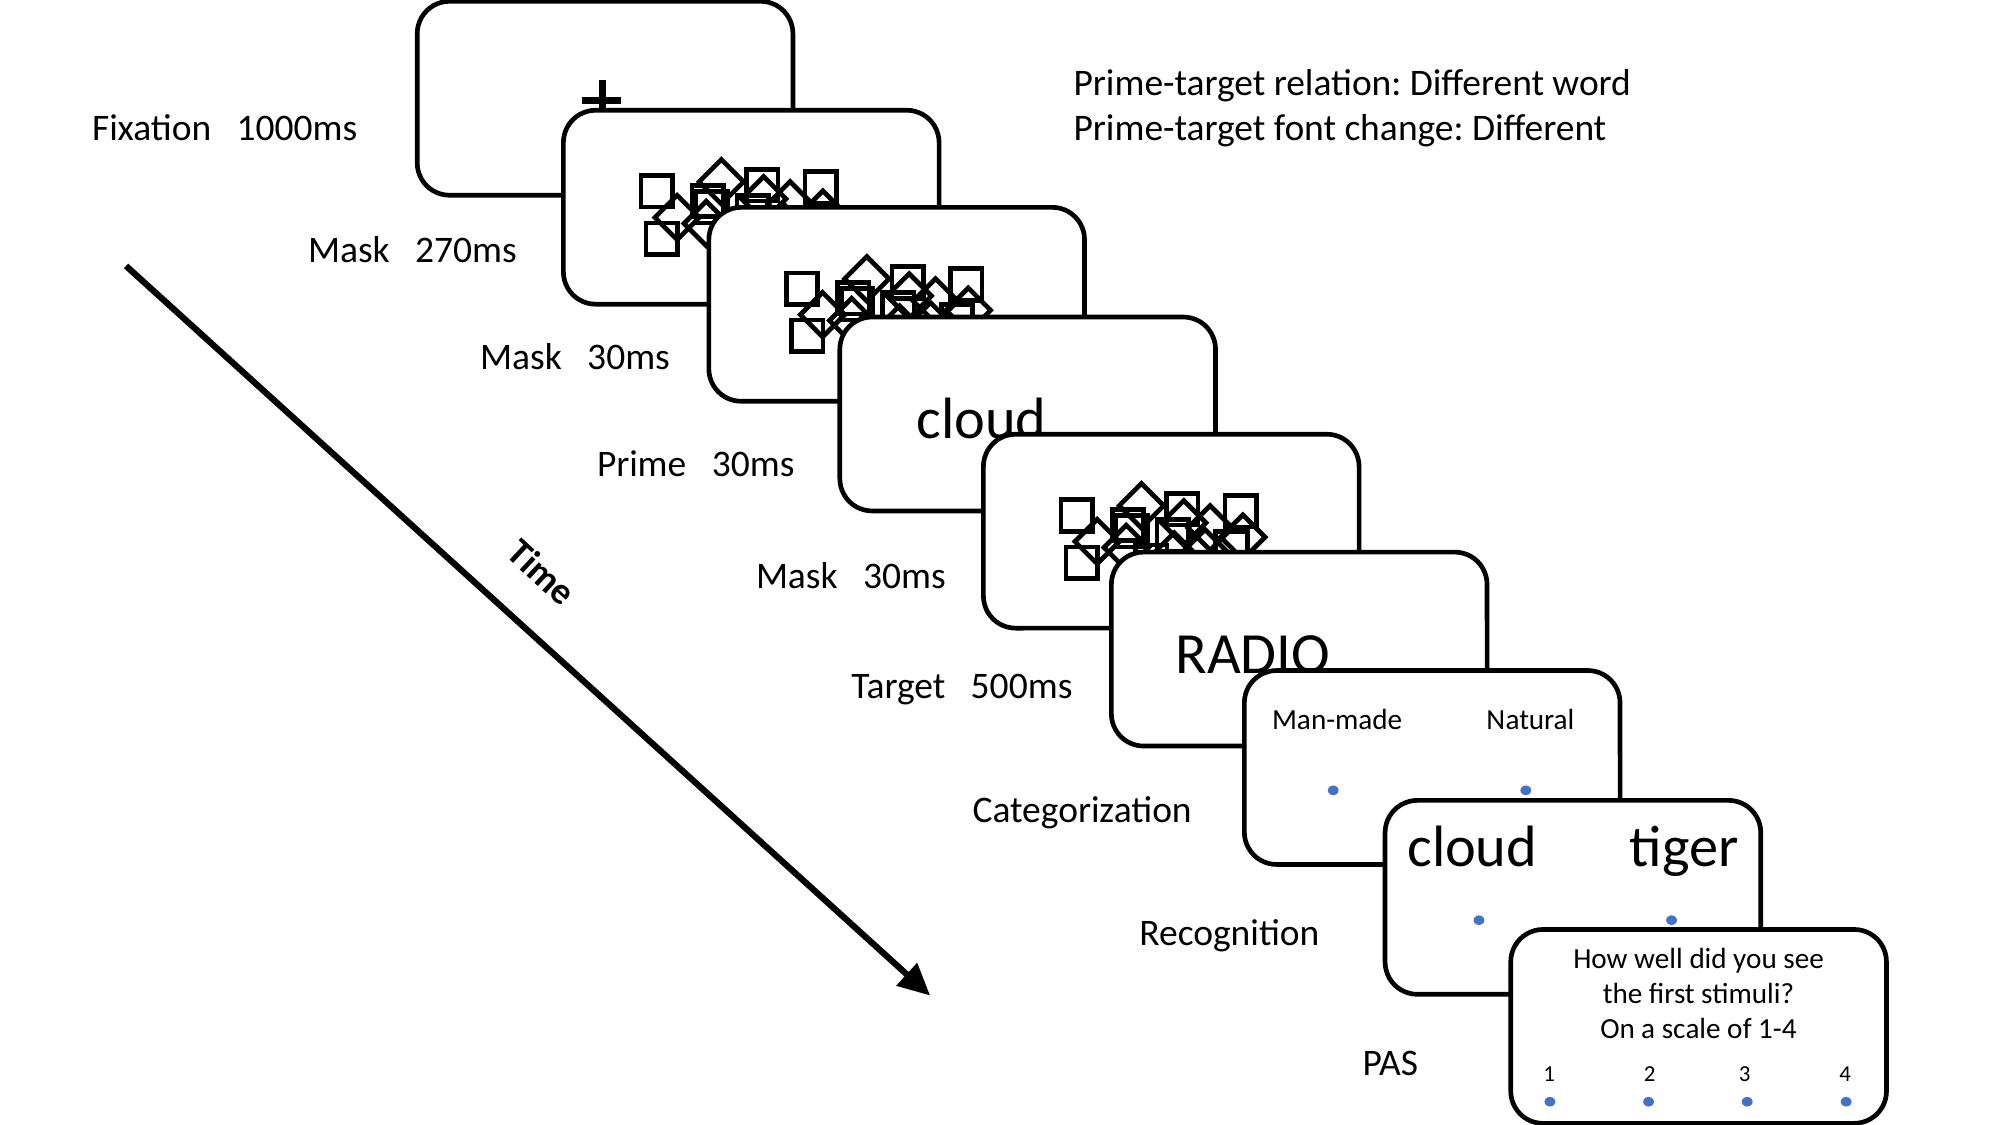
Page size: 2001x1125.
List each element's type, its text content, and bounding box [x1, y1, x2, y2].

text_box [983, 434, 1360, 629]
text_box Prime-target relation: Different word Prime-target font change: Different [1059, 50, 1802, 156]
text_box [930, 316, 1216, 511]
text_box Recognition [1124, 900, 1384, 961]
text_box Mask 30ms [930, 543, 983, 604]
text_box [1510, 929, 1887, 1124]
text_box PAS [1347, 1030, 1462, 1091]
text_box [126, 265, 930, 996]
text_box Mask 270ms [293, 217, 563, 265]
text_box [708, 207, 1085, 316]
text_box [1244, 670, 1621, 865]
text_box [1111, 552, 1488, 747]
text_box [1385, 800, 1761, 995]
text_box Target 500ms [930, 653, 1105, 714]
text_box Categorization [957, 777, 1217, 838]
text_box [417, 1, 793, 196]
text_box Fixation 1000ms [77, 95, 409, 156]
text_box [563, 110, 940, 265]
